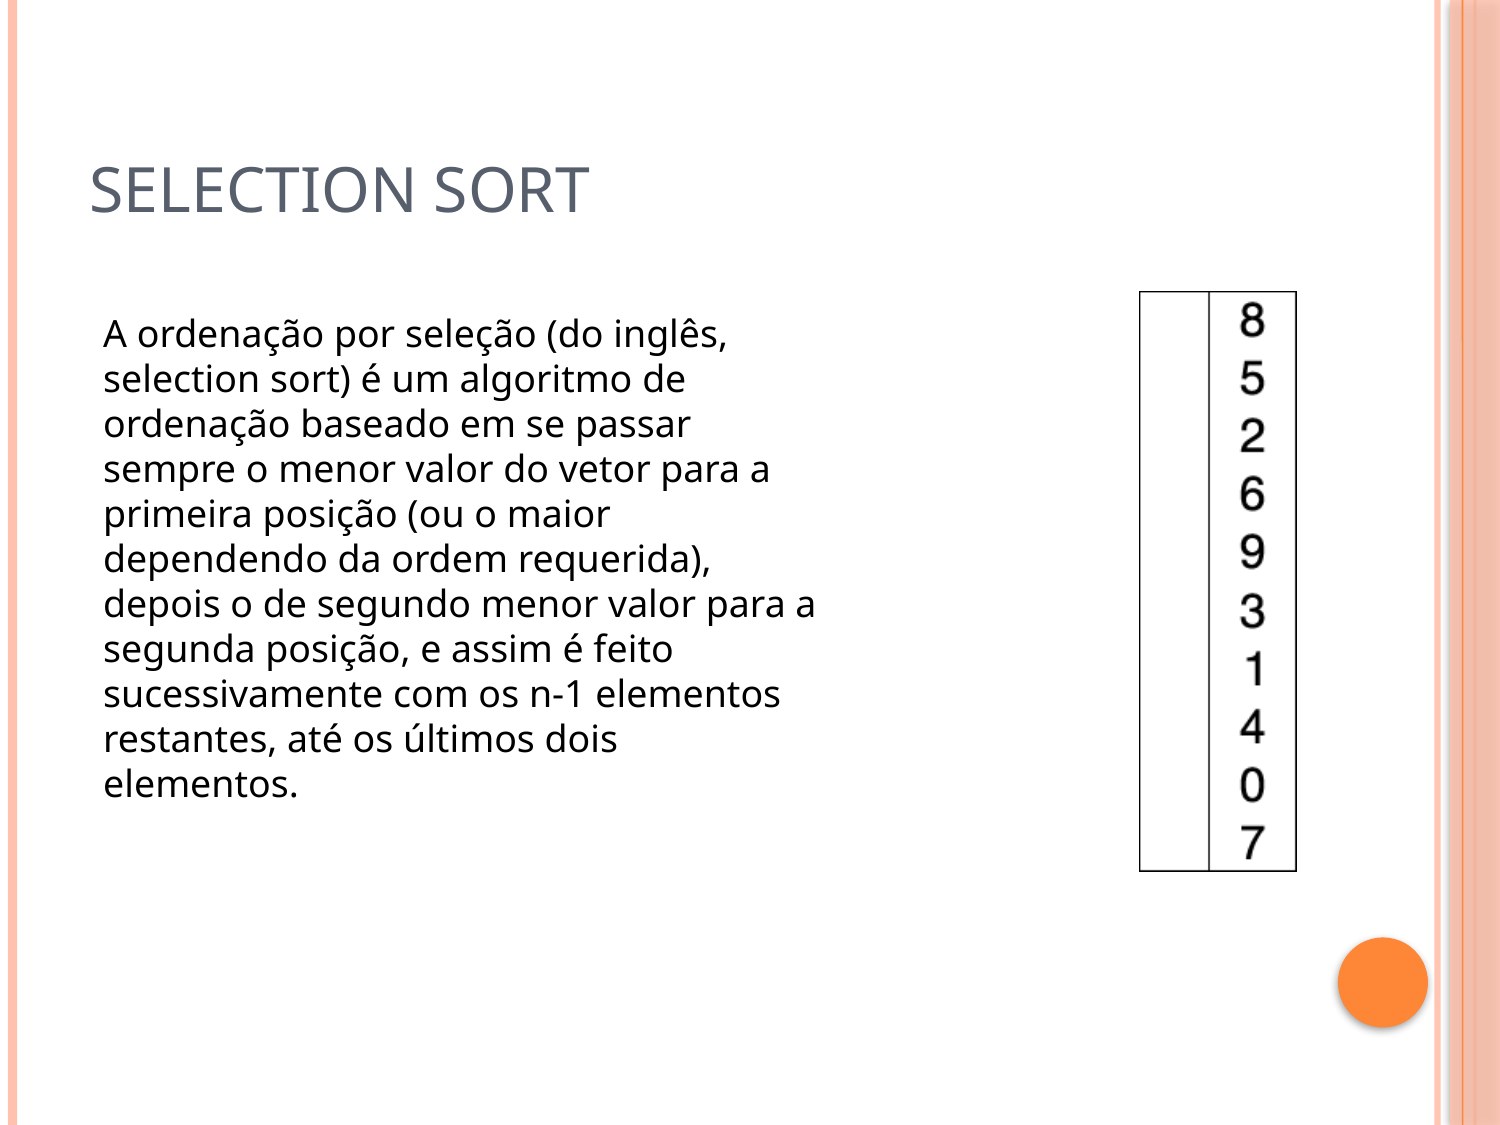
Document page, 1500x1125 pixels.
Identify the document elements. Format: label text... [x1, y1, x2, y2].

title Selection sort [75, 45, 1300, 233]
text_box A ordenação por seleção (do inglês, selection sort) é um algoritmo de ordenação baseado em se passar sempre o menor valor do vetor para a primeira posição (ou o maior dependendo da ordem requerida), depois o de segundo menor valor para a segunda posição, e assim é feito sucessivamente com os n-1 elementos restantes, até os últimos dois elementos. [88, 302, 839, 813]
picture [1139, 290, 1297, 872]
